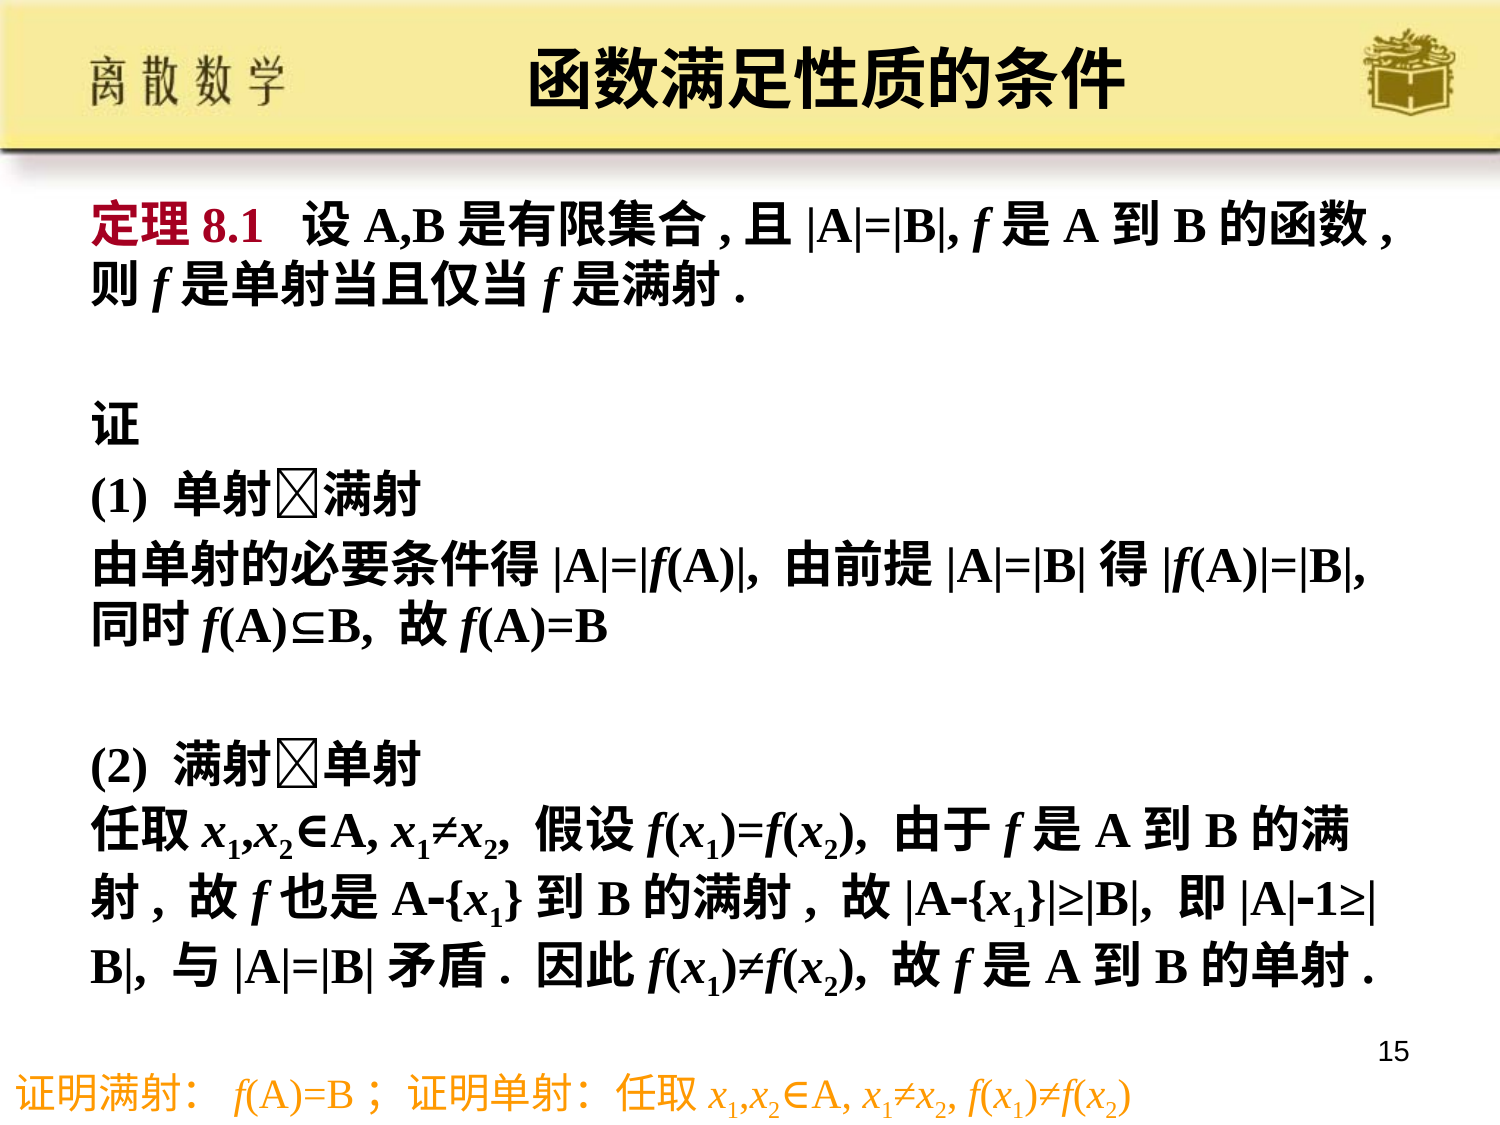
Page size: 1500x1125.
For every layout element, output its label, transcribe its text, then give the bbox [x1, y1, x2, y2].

slide_number 15 [1074, 1024, 1425, 1103]
title 函数满足性质的条件 [324, 42, 1329, 112]
picture [0, 0, 1500, 1125]
text_box 证明满射：f(A)=B；证明单射：任取x1,x2∈A, x1≠x2, f(x1)≠f(x2) [0, 1059, 1317, 1125]
list 定理8.1 设A,B是有限集合,且|A|=|B|, f是A到B的函数, 则f是单射当且仅当f是满射. 证 (1) 单射满射 由单射的必要条件得|A|=|f(A)|, 由前提|A|=|B|得|f(A)|=|B|, 同时f(A)B, 故f(A)=B (2) 满射单射 任取x1,x2∈A, x1≠x2, 假设f(x1)=f(x2), 由于f是A到B的满射, 故f也是A{x1}到B的满射, 故|A{x1}|≥|B|, 即|A|1≥|B|, 与|A|=|B|矛盾. 因此f(x1)≠f(x2), 故f是A到B的单射. [75, 184, 1425, 1012]
